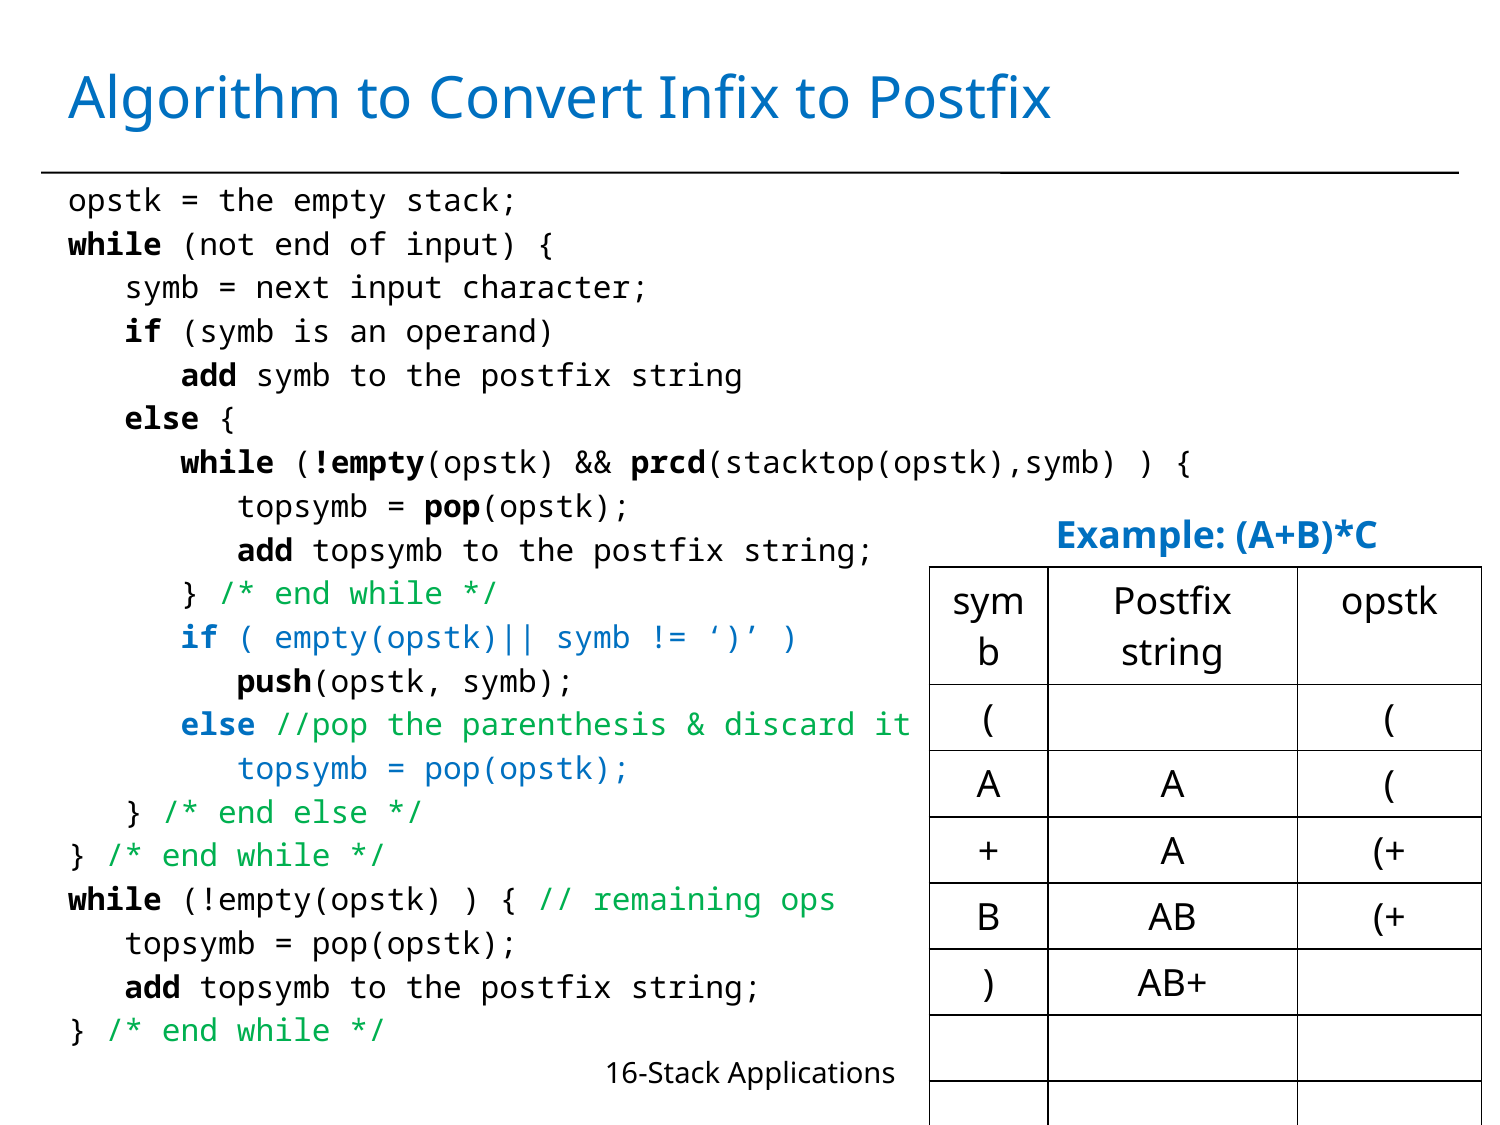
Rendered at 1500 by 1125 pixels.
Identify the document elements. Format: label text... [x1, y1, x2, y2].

table_cell [1049, 1016, 1297, 1080]
table_cell [930, 1016, 1047, 1080]
table_cell [1049, 1082, 1297, 1125]
table_cell B [930, 884, 1047, 948]
table_header symb [930, 568, 1047, 684]
table_header Postfix string [1049, 568, 1297, 684]
table_cell ( [1298, 685, 1481, 750]
table_cell ( [1298, 751, 1481, 816]
table_cell [1298, 1082, 1481, 1125]
table_cell A [930, 751, 1047, 816]
table_cell AB [1049, 884, 1297, 948]
table_cell [1049, 685, 1297, 750]
table_cell [1298, 1016, 1481, 1080]
table_cell ( [930, 685, 1047, 750]
table_cell A [1049, 818, 1297, 882]
table_header opstk [1298, 568, 1481, 684]
table_cell + [930, 818, 1047, 882]
table_cell [1298, 950, 1481, 1014]
table_cell [930, 1082, 1047, 1125]
title Algorithm to Convert Infix to Postfix [52, 30, 1448, 159]
table_cell A [1049, 751, 1297, 816]
text_box Example: (A+B)*C [1003, 503, 1431, 564]
table_cell (+ [1298, 818, 1481, 882]
list opstk = the empty stack; while (not end of input) { symb = next input character; if (symb is an operand) add symb to the postfix string else { while (!empty(opstk) && prcd(stacktop(opstk),symb) ) { topsymb = pop(opstk); add topsymb to the postfix string; } /* end while */ if ( empty(opstk)|| symb != ‘)’ ) push(opstk, symb); else //pop the parenthesis & discard it topsymb = pop(opstk); } /* end else */ } /* end while */ while (!empty(opstk) ) { // remaining ops topsymb = pop(opstk); add topsymb to the postfix string; } /* end while */ [52, 172, 1448, 1012]
table_cell (+ [1298, 884, 1481, 948]
table_cell AB+ [1049, 950, 1297, 1014]
footer 16-Stack Applications [502, 1046, 929, 1125]
table_cell ) [930, 950, 1047, 1014]
